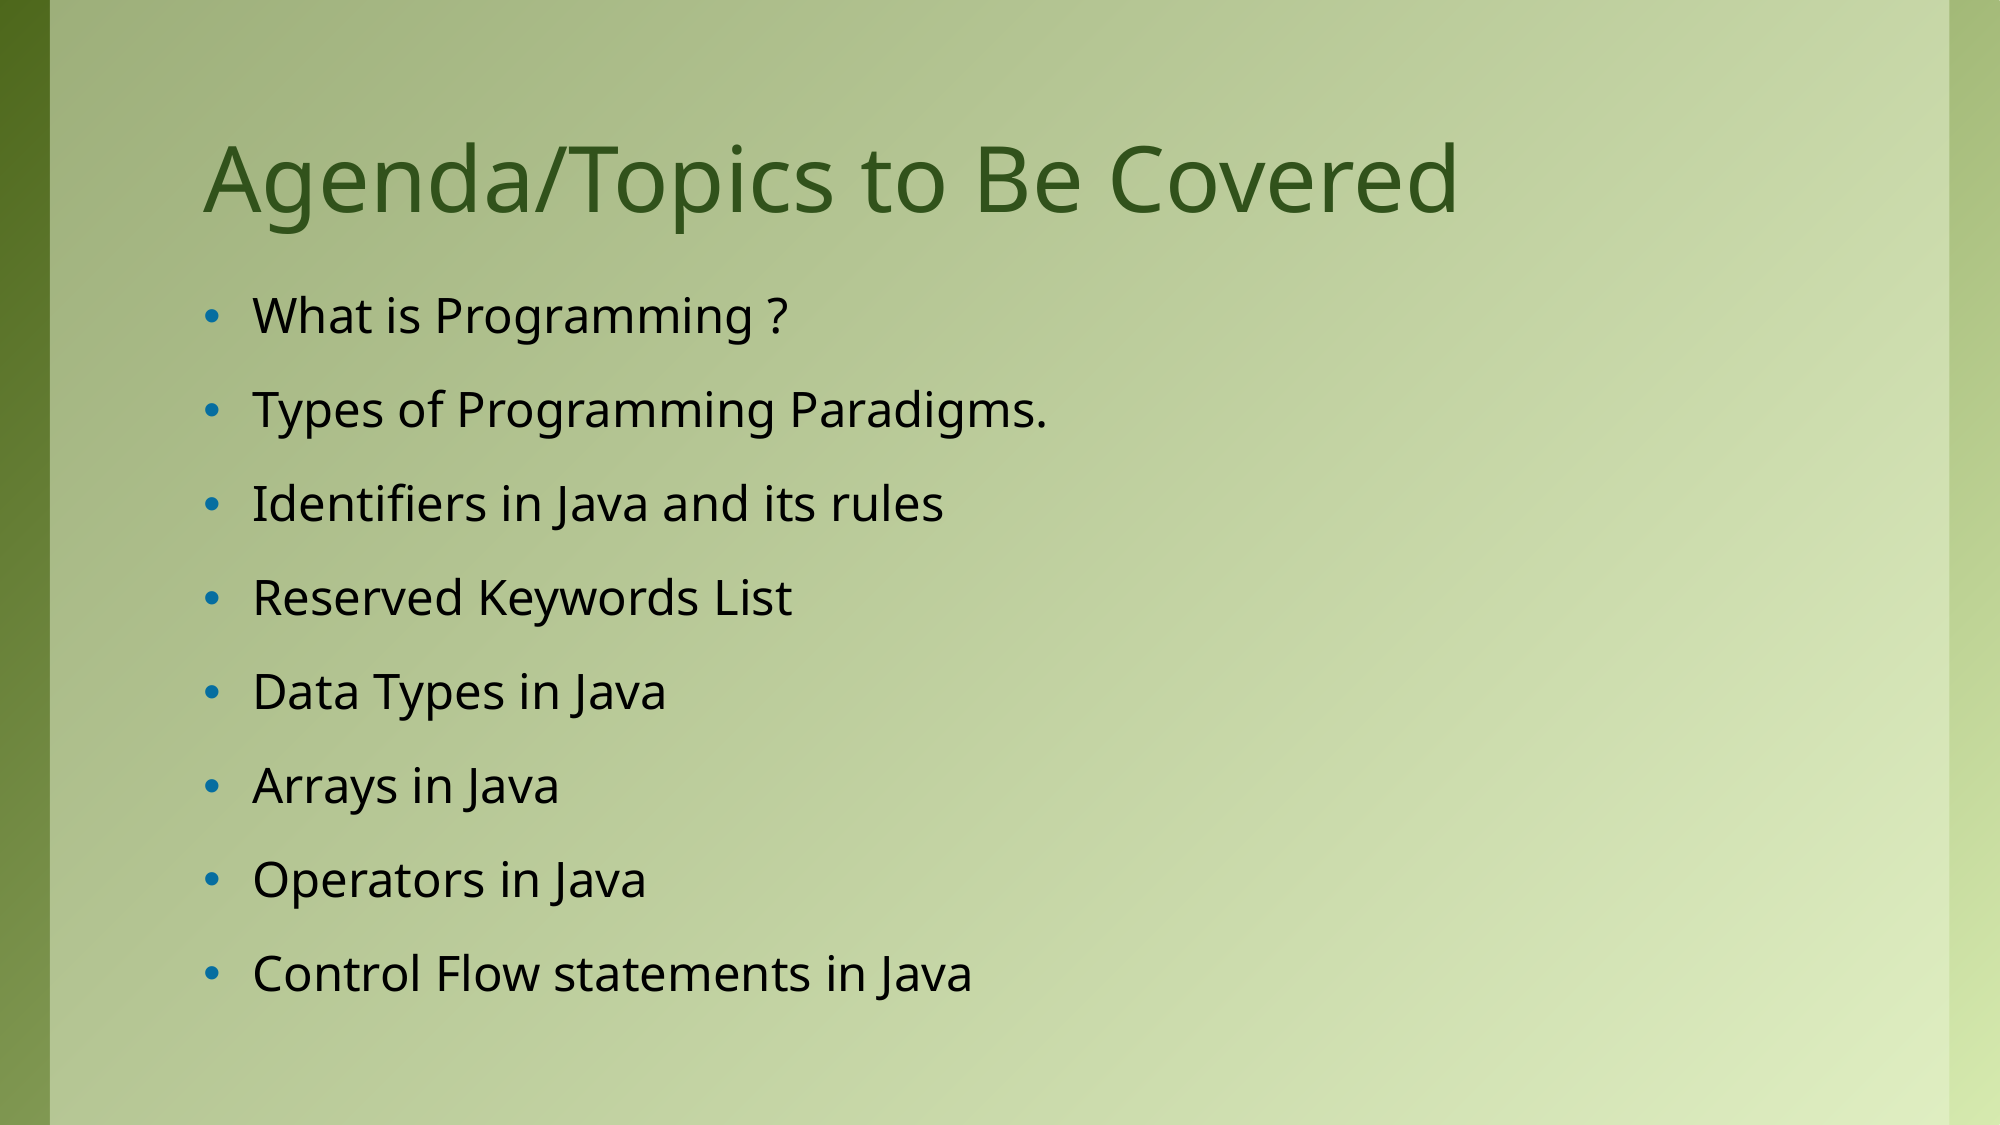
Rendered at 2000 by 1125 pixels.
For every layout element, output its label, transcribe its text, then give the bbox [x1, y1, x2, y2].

title Agenda/Topics to Be Covered [183, 12, 1850, 242]
list What is Programming ? Types of Programming Paradigms. Identifiers in Java and its rules Reserved Keywords List Data Types in Java Arrays in Java Operators in Java Control Flow statements in Java [183, 279, 1850, 1013]
